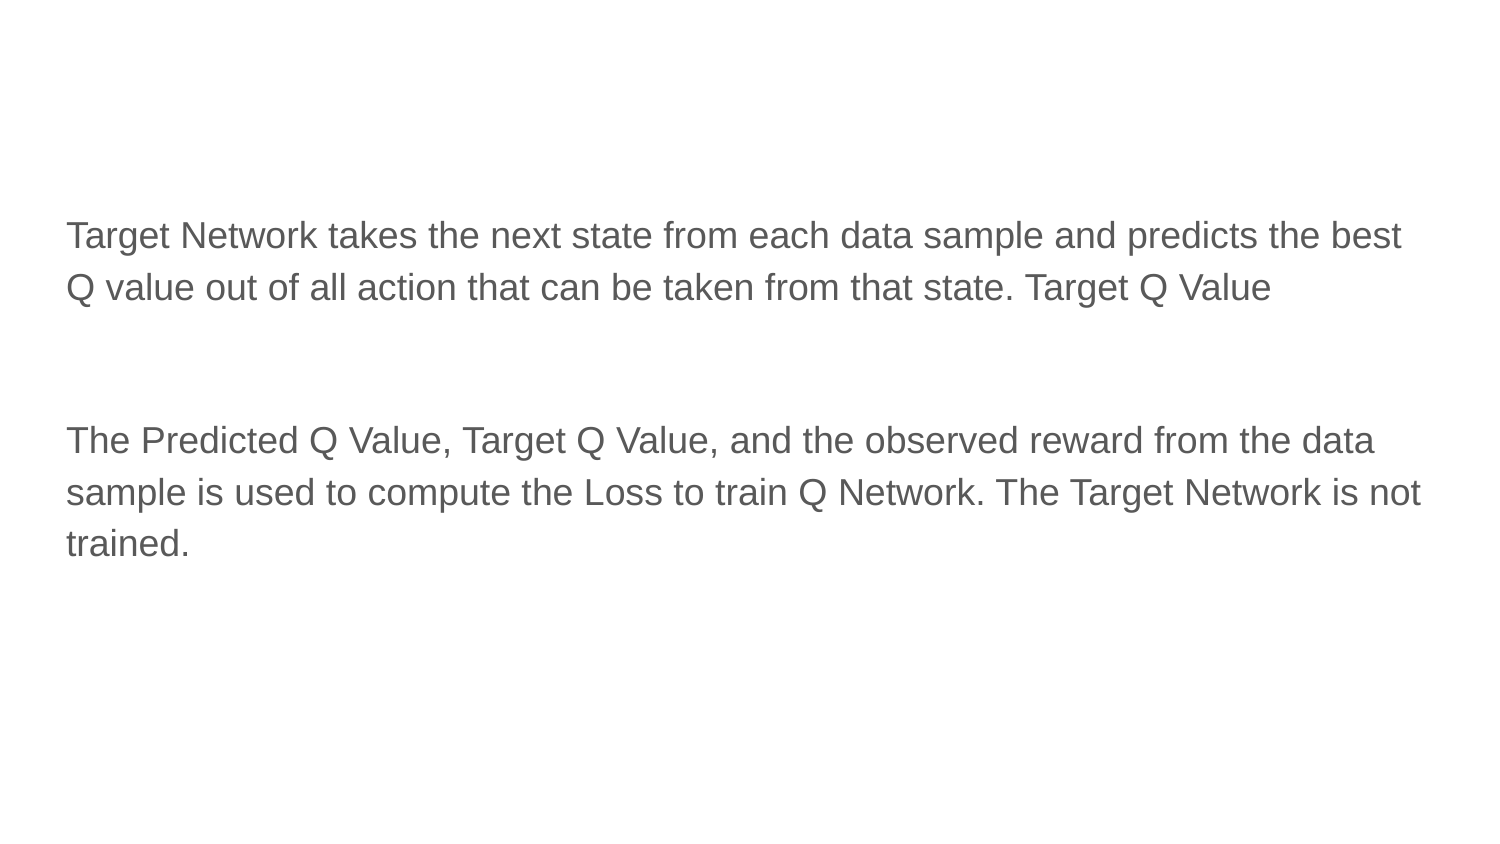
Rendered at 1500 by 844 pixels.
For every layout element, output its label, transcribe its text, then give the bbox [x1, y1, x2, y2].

list Target Network takes the next state from each data sample and predicts the best Q value out of all action that can be taken from that state. Target Q Value The Predicted Q Value, Target Q Value, and the observed reward from the data sample is used to compute the Loss to train Q Network. The Target Network is not trained. [51, 189, 1449, 750]
